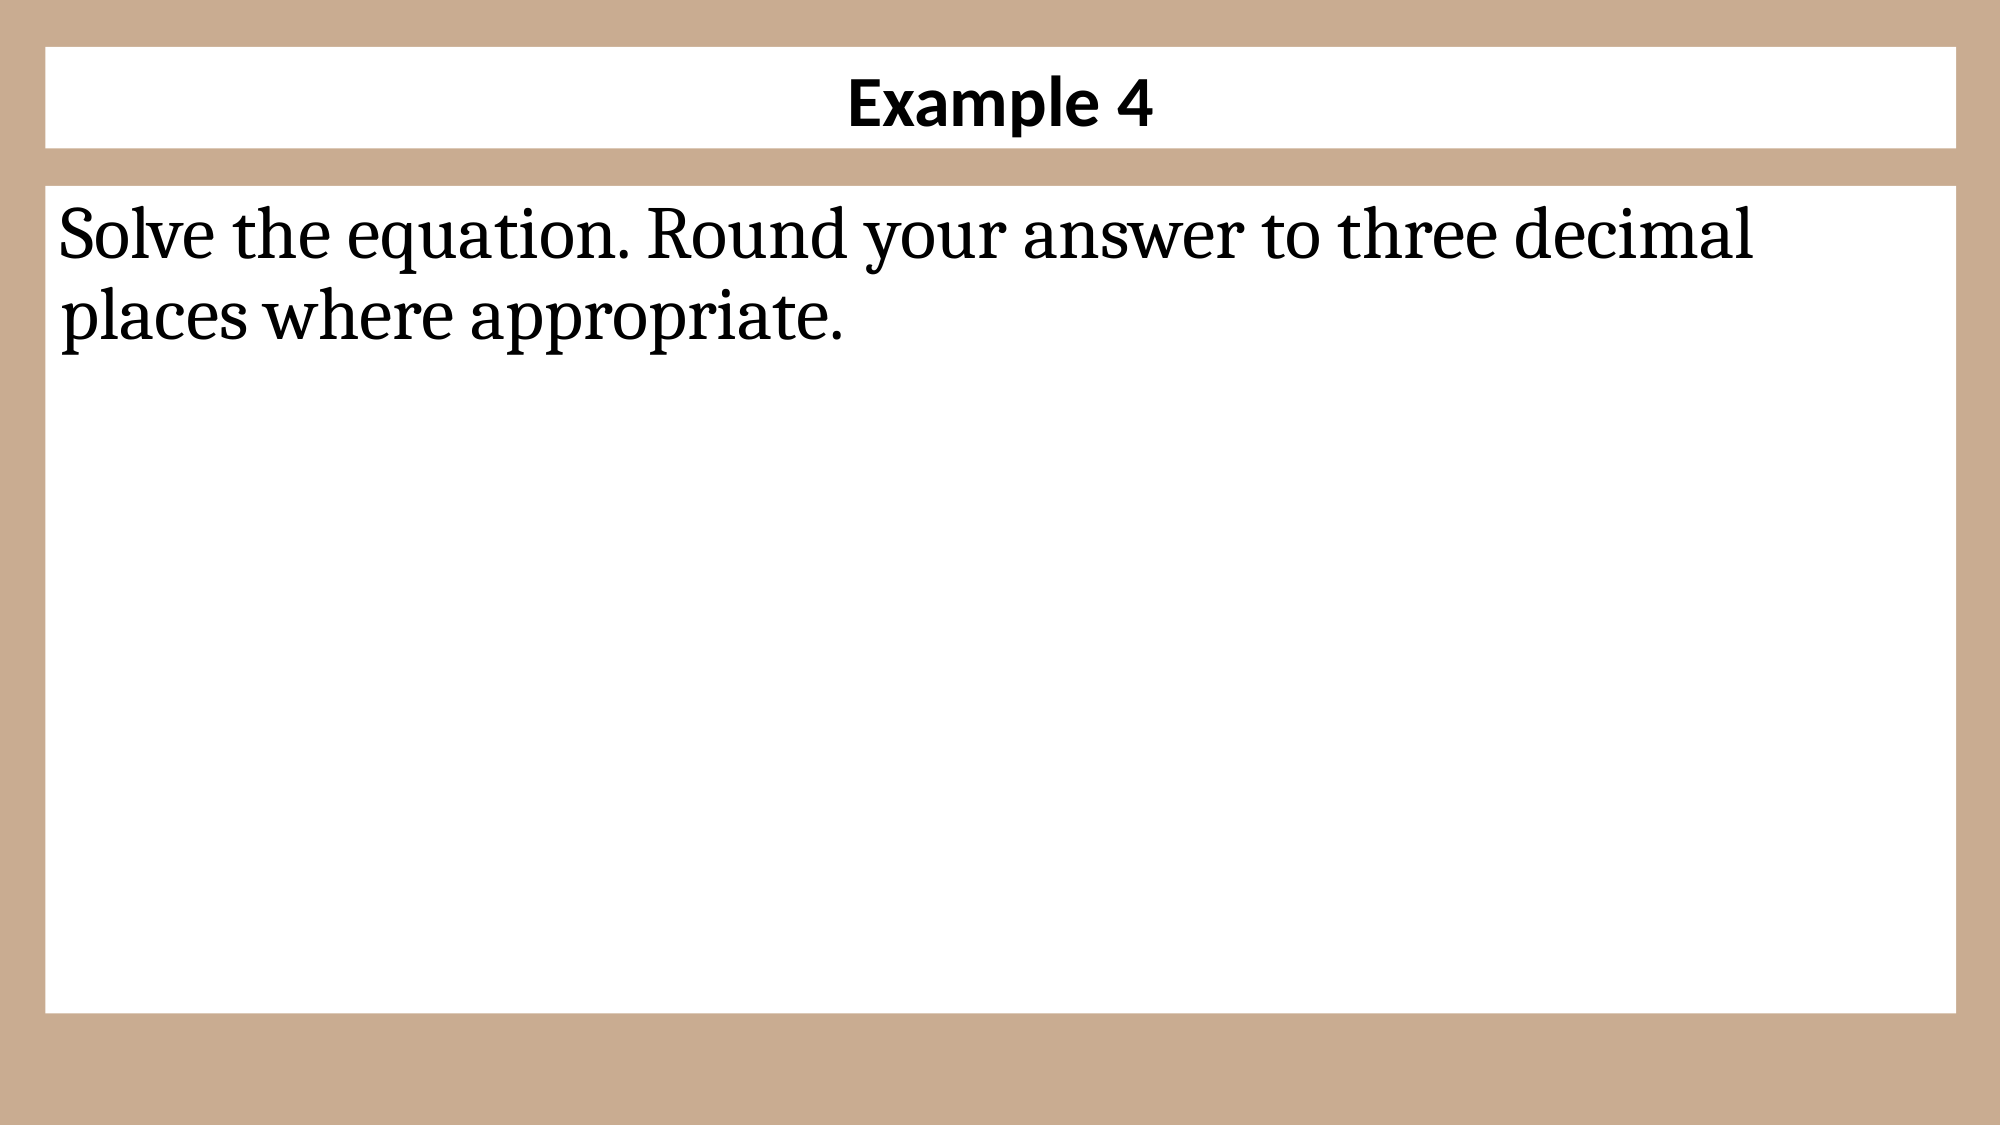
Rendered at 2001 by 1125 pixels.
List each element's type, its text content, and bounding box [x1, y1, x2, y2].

title Example 4 [45, 46, 1957, 149]
